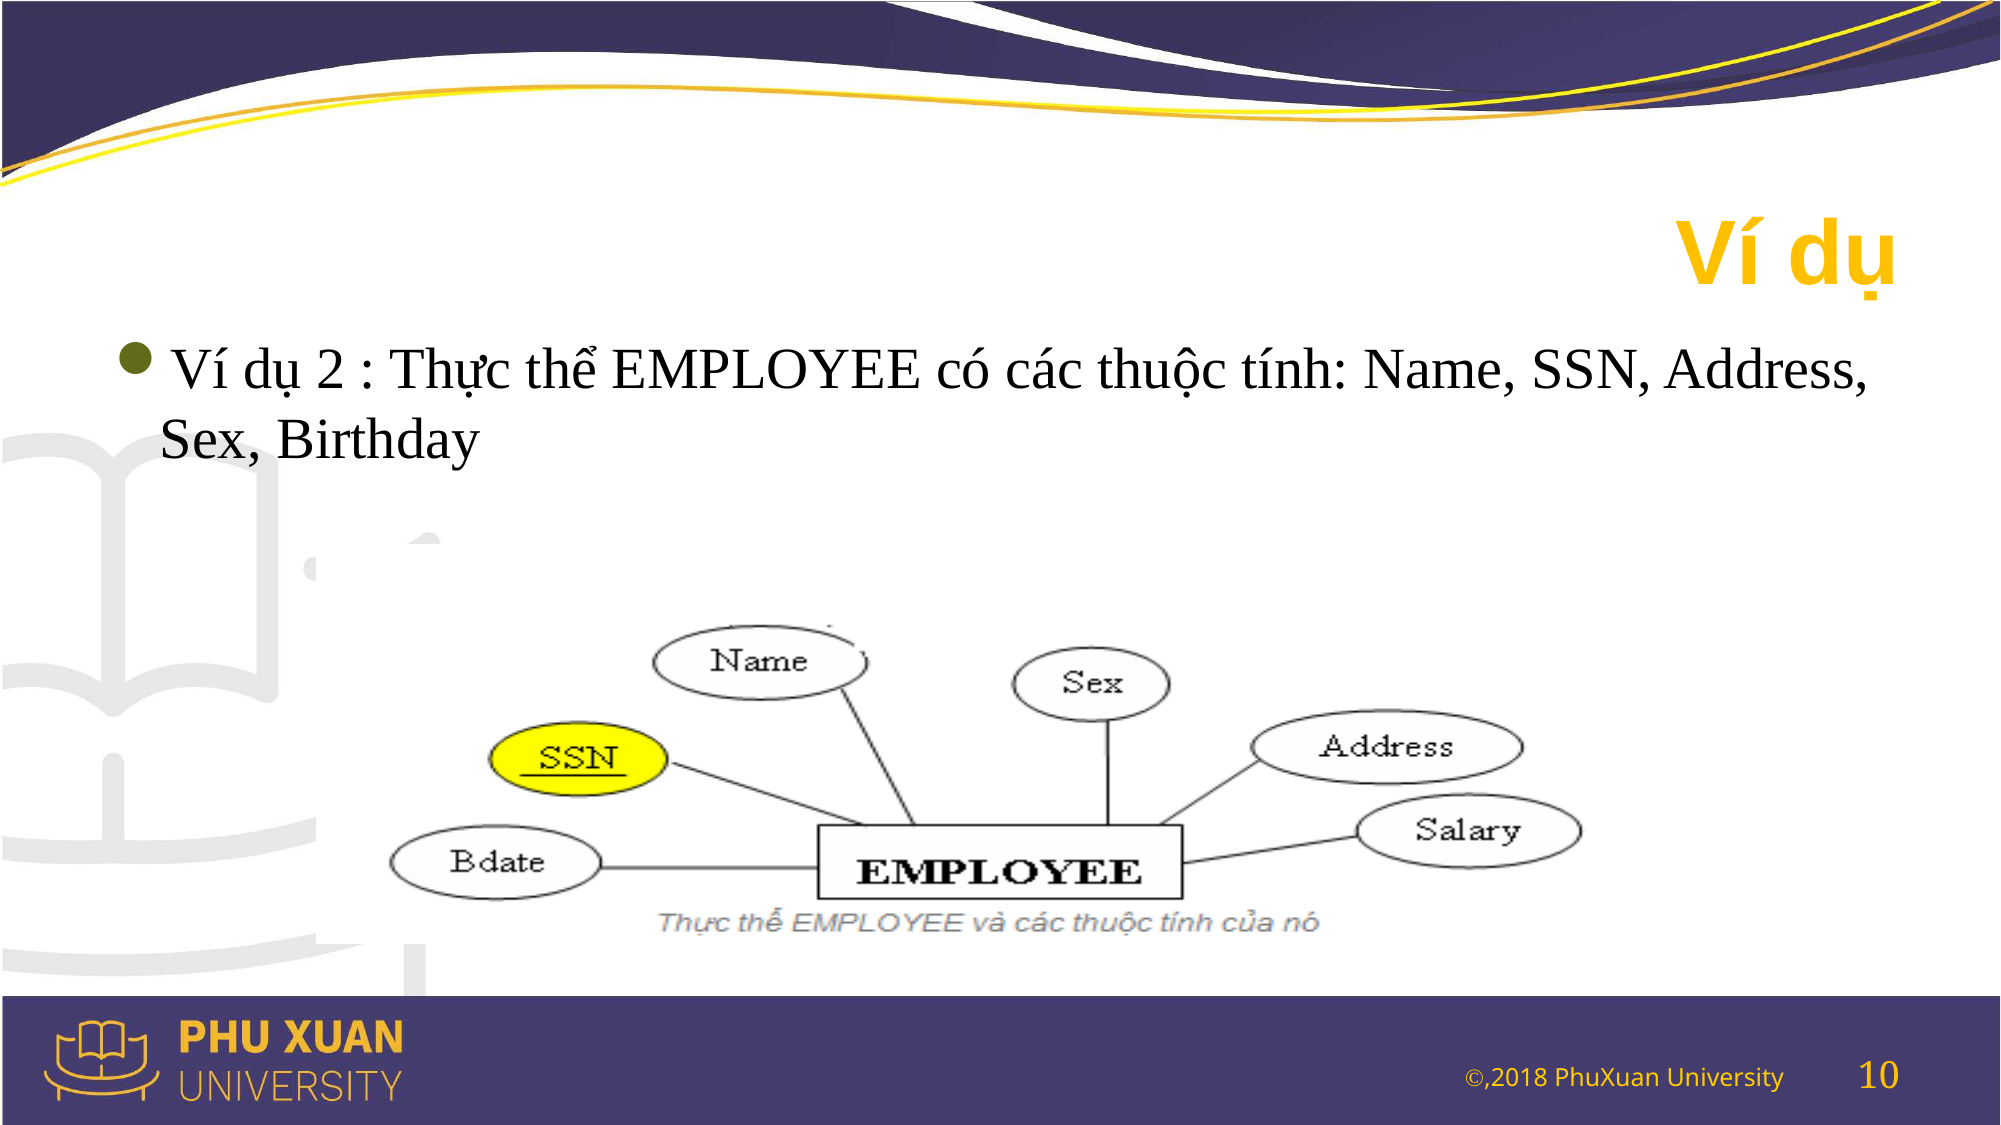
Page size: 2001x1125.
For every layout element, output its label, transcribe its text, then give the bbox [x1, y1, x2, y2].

list Ví dụ 2 : Thực thể EMPLOYEE có các thuộc tính: Name, SSN, Address, Sex, Birthday [99, 322, 1900, 1043]
title Ví dụ [99, 115, 1900, 304]
slide_number 10 [1733, 1042, 1900, 1103]
picture [0, 0, 2001, 1125]
